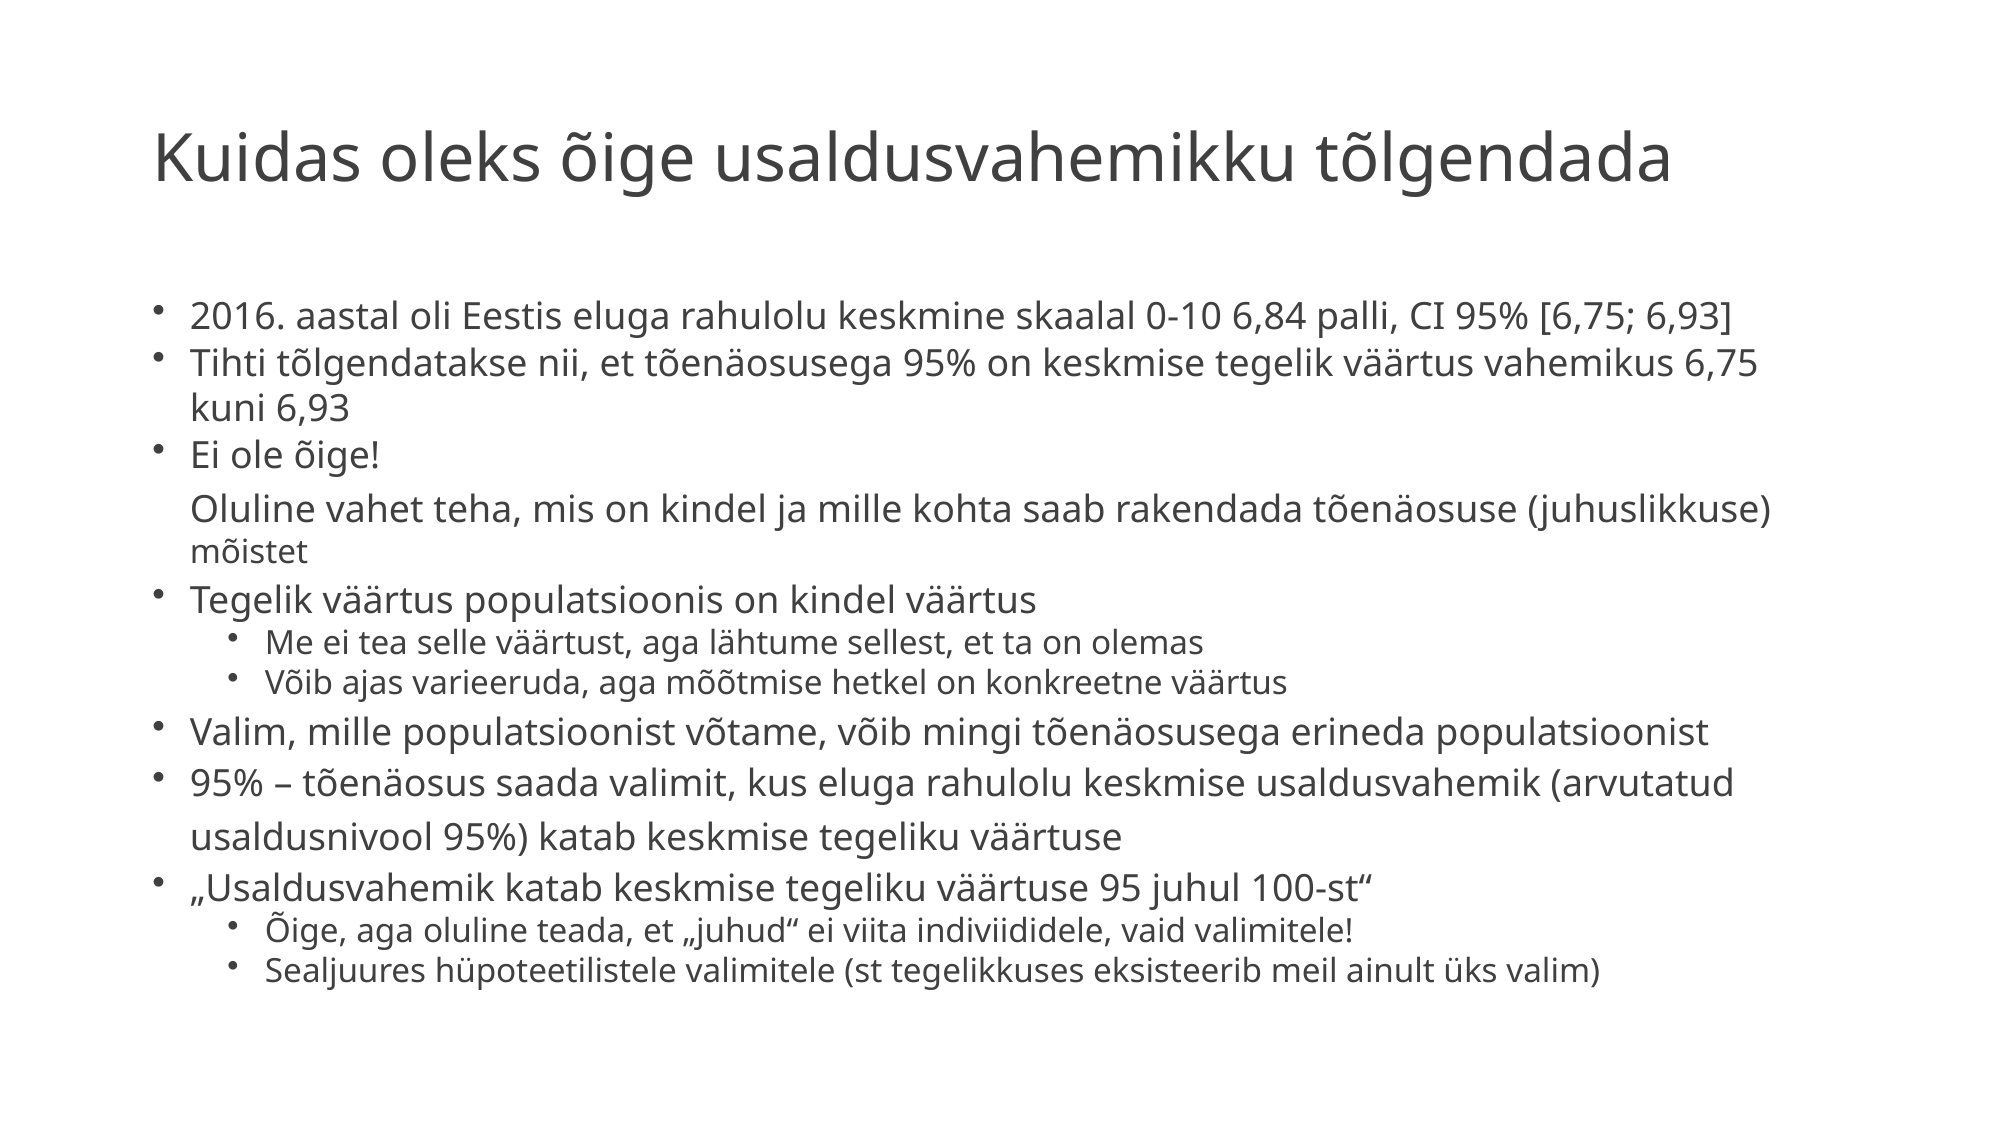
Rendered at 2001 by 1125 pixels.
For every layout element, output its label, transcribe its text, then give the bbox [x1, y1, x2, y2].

text_box 2016. aastal oli Eestis eluga rahulolu keskmine skaalal 0-10 6,84 palli, CI 95% [6,75; 6,93] Tihti tõlgendatakse nii, et tõenäosusega 95% on keskmise tegelik väärtus vahemikus 6,75 kuni 6,93 Ei ole õige! Oluline vahet teha, mis on kindel ja mille kohta saab rakendada tõenäosuse (juhuslikkuse) mõistet Tegelik väärtus populatsioonis on kindel väärtus Me ei tea selle väärtust, aga lähtume sellest, et ta on olemas Võib ajas varieeruda, aga mõõtmise hetkel on konkreetne väärtus Valim, mille populatsioonist võtame, võib mingi tõenäosusega erineda populatsioonist 95% – tõenäosus saada valimit, kus eluga rahulolu keskmise usaldusvahemik (arvutatud usaldusnivool 95%) katab keskmise tegeliku väärtuse „Usaldusvahemik katab keskmise tegeliku väärtuse 95 juhul 100-st“ Õige, aga oluline teada, et „juhud“ ei viita indiviididele, vaid valimitele! Sealjuures hüpoteetilistele valimitele (st tegelikkuses eksisteerib meil ainult üks valim) [150, 290, 1801, 990]
title Kuidas oleks õige usaldusvahemikku tõlgendada [150, 112, 1843, 303]
